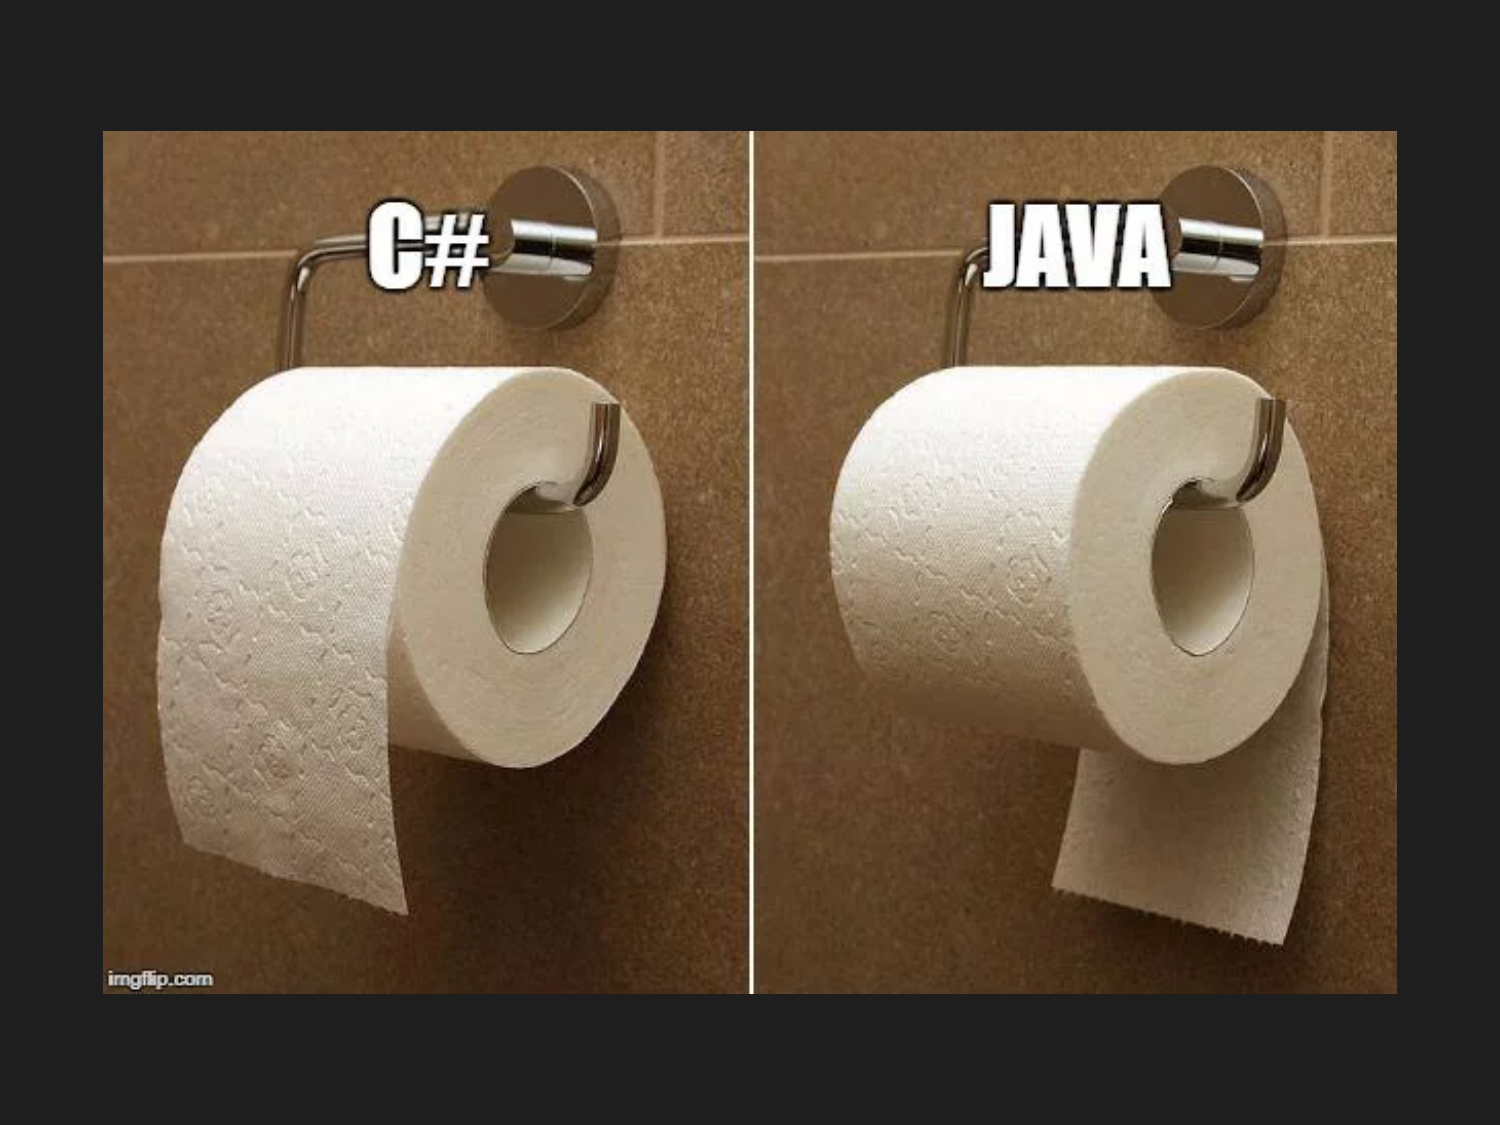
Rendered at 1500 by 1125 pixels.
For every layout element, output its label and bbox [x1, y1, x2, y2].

list [103, 131, 1397, 994]
